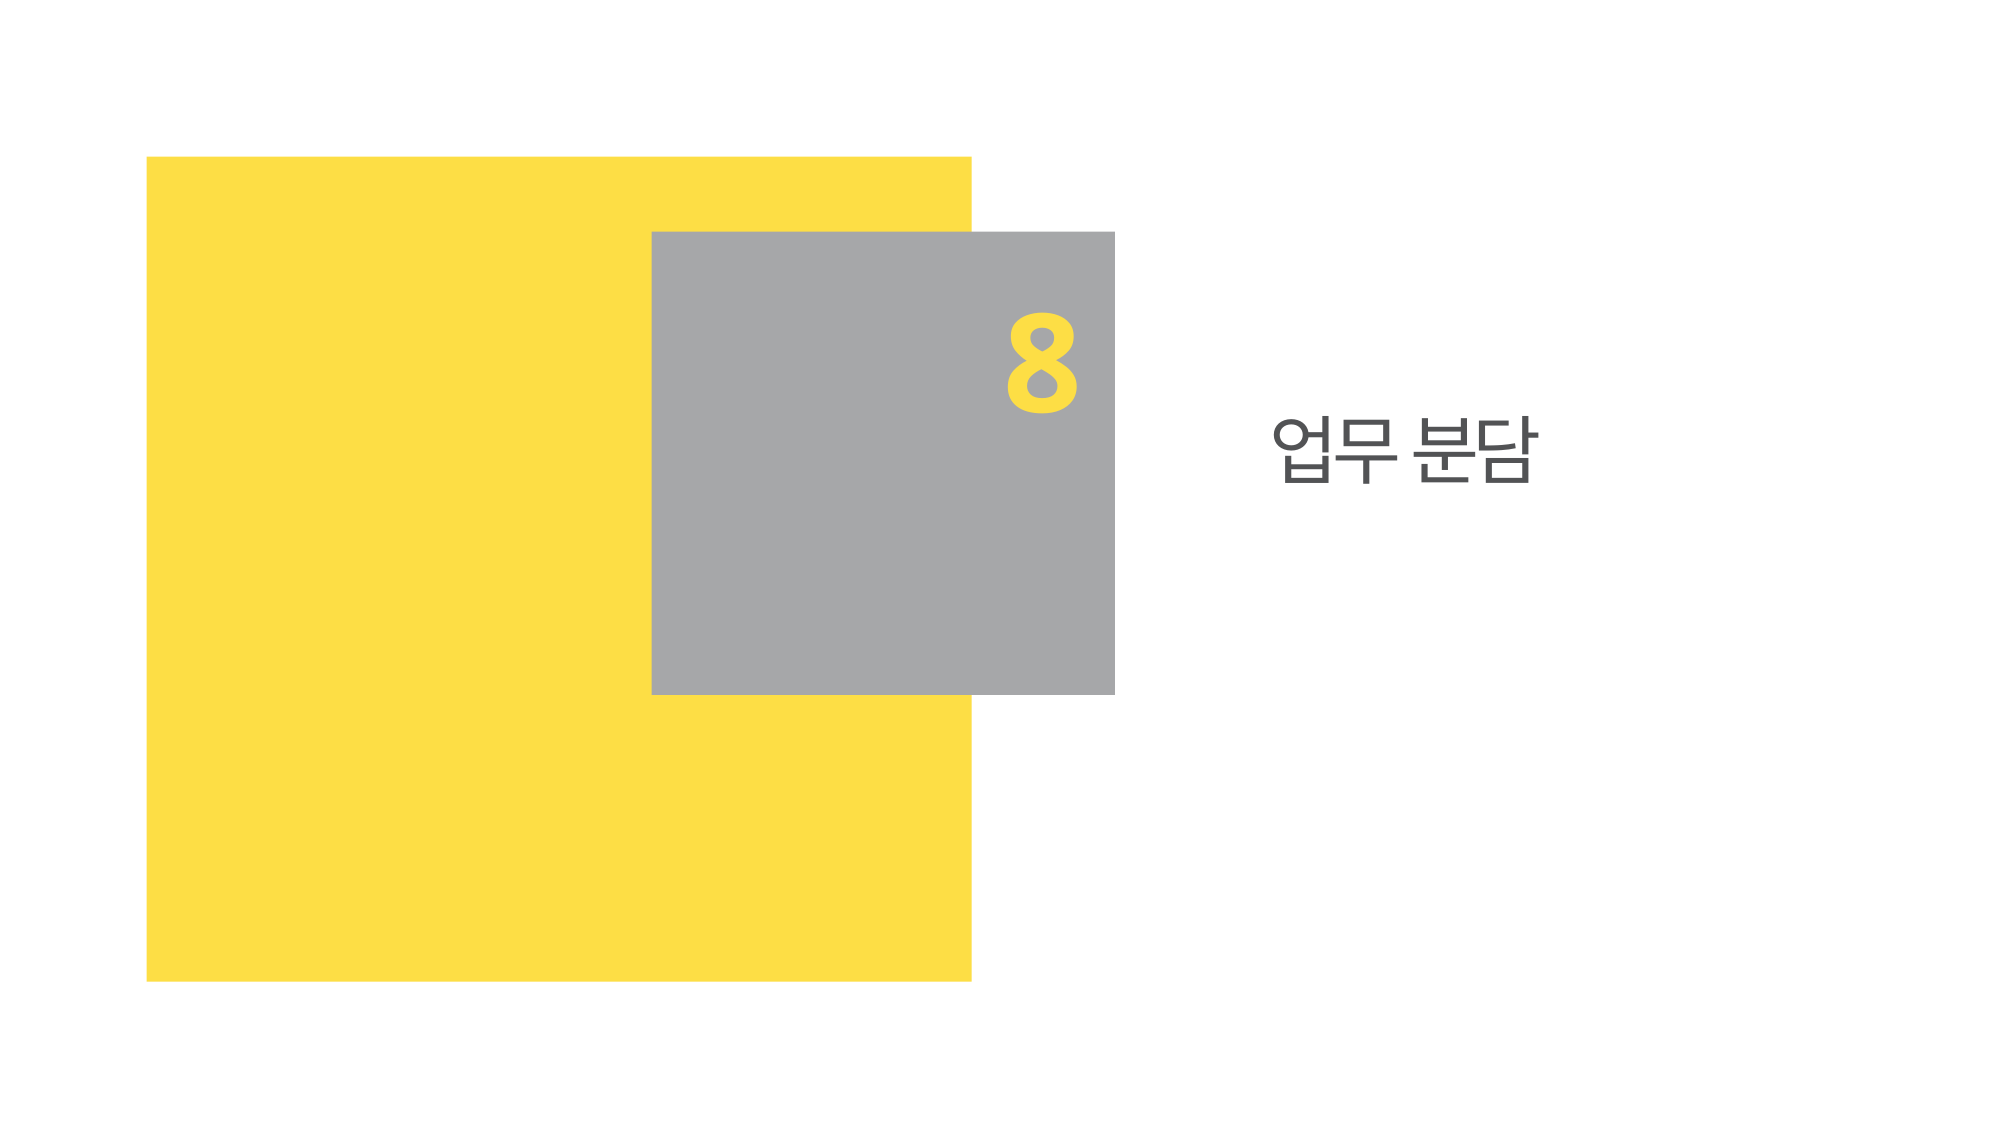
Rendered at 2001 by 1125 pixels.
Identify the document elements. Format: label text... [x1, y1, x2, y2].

text_box 8 [988, 267, 1098, 448]
text_box [146, 156, 973, 983]
text_box [651, 231, 1116, 696]
text_box 업무 분담 [1255, 396, 1557, 502]
